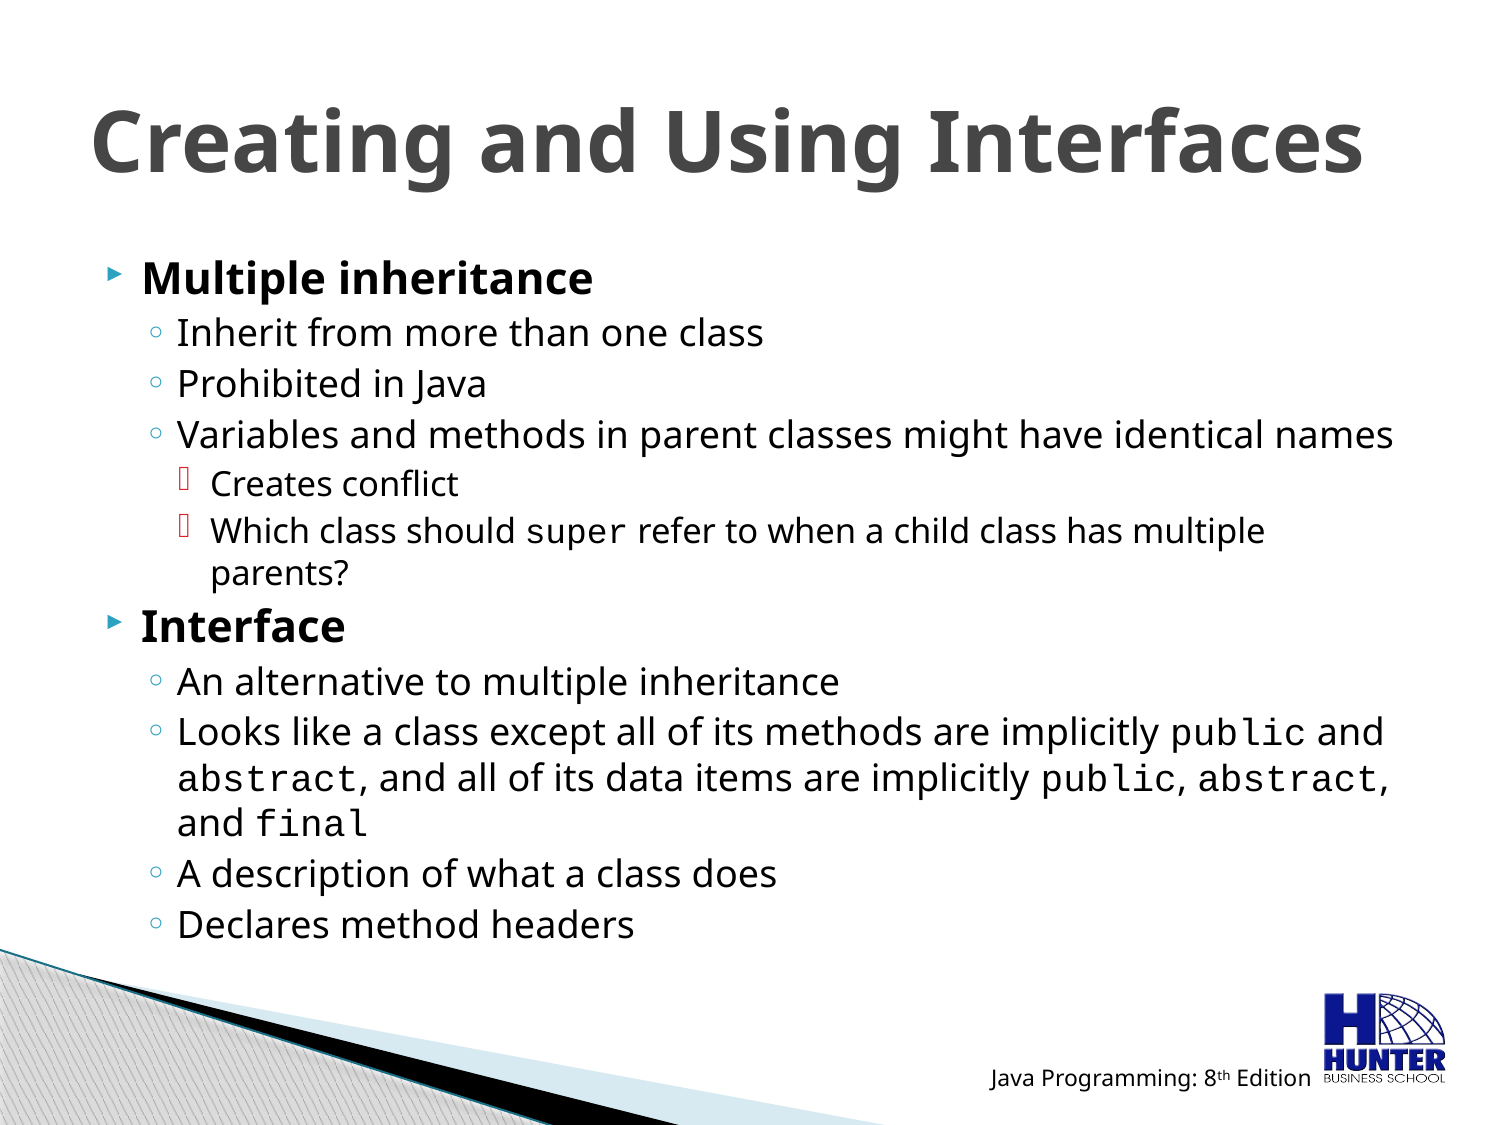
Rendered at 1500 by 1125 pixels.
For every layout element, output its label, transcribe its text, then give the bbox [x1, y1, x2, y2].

title Creating and Using Interfaces [75, 45, 1425, 233]
picture [1324, 993, 1446, 1084]
list Multiple inheritance Inherit from more than one class Prohibited in Java Variables and methods in parent classes might have identical names Creates conflict Which class should super refer to when a child class has multiple parents? Interface An alternative to multiple inheritance Looks like a class except all of its methods are implicitly public and abstract, and all of its data items are implicitly public, abstract, and final A description of what a class does Declares method headers [75, 243, 1425, 986]
